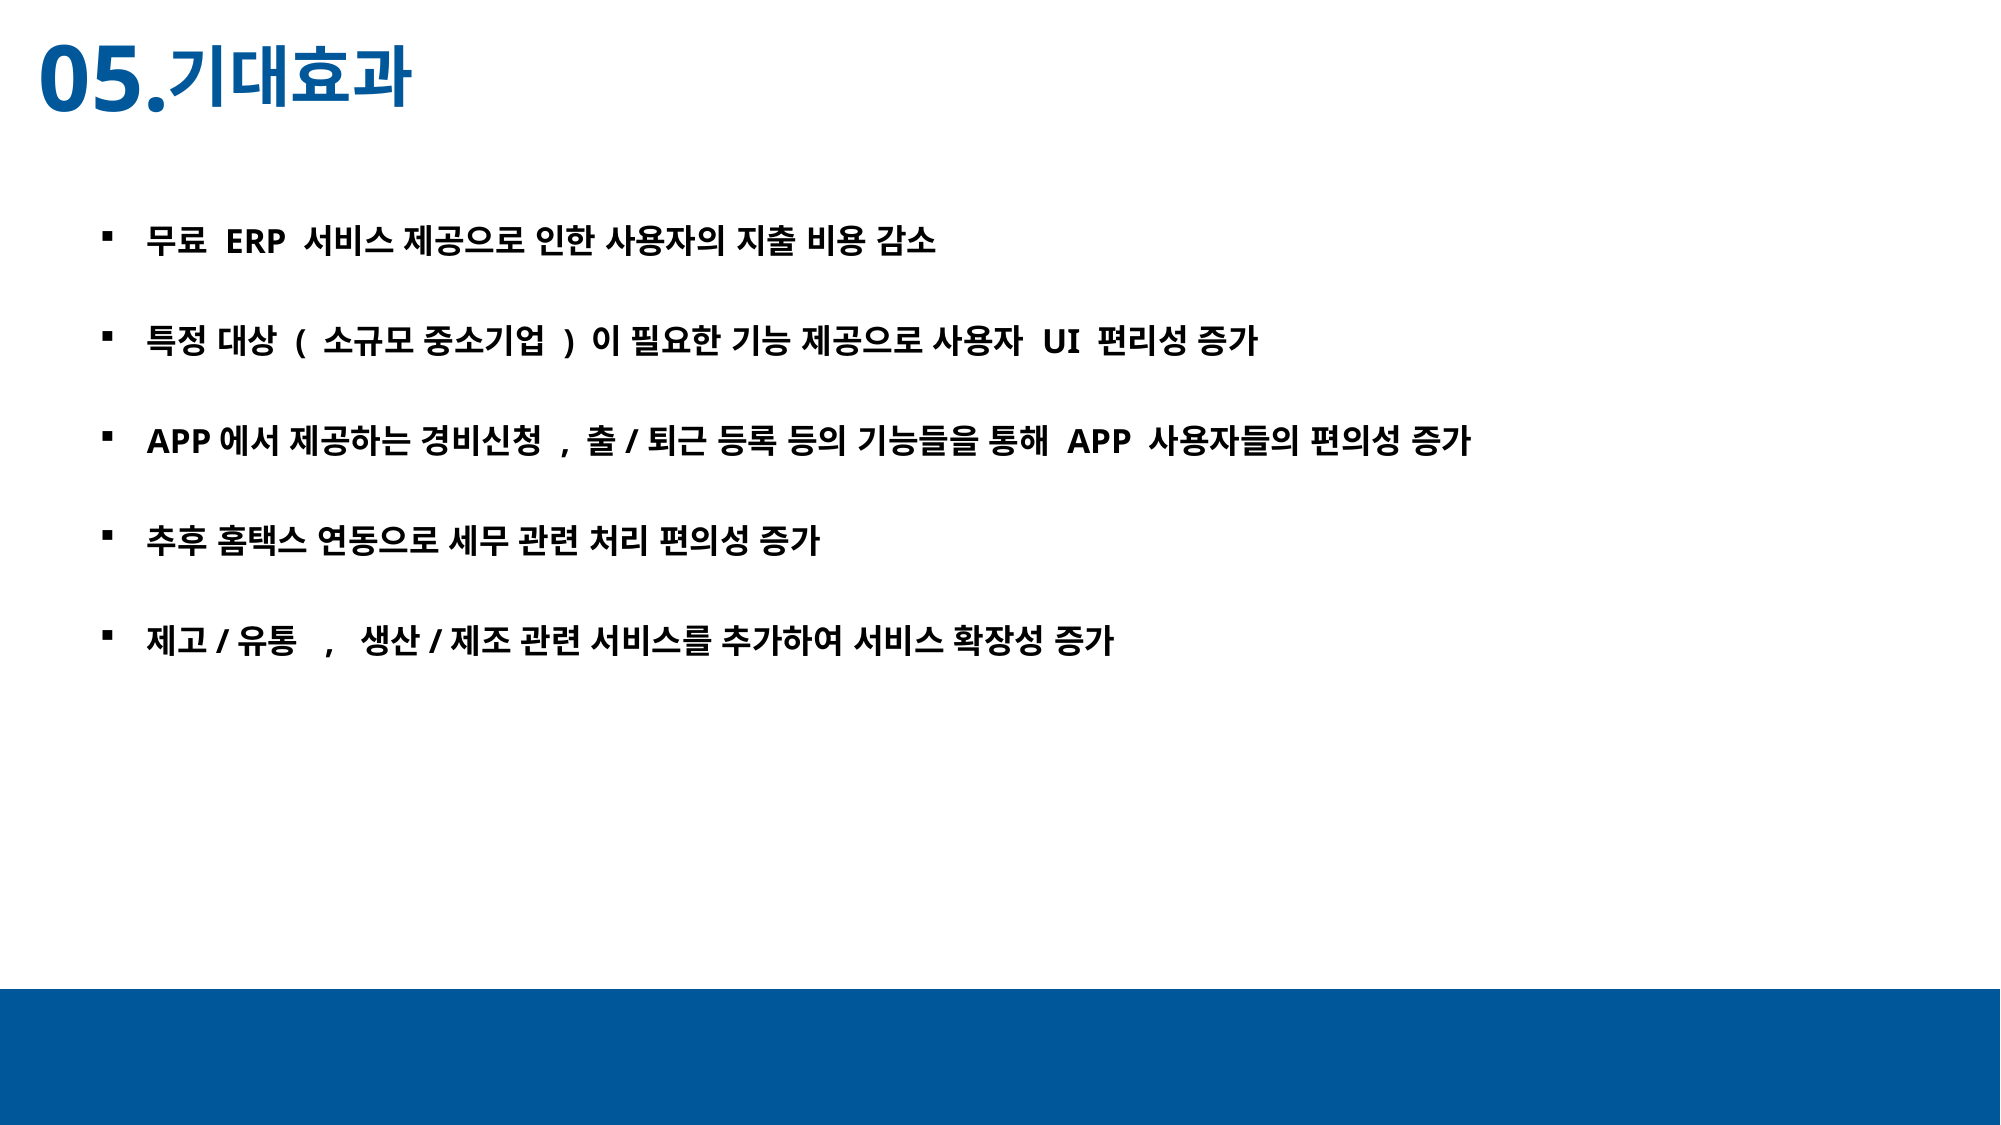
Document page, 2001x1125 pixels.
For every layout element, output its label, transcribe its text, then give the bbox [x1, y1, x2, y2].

text_box 무료 ERP 서비스 제공으로 인한 사용자의 지출 비용 감소 특정 대상 ( 소규모 중소기업 ) 이 필요한 기능 제공으로 사용자 UI 편리성 증가 APP에서 제공하는 경비신청 , 출/퇴근 등록 등의 기능들을 통해 APP 사용자들의 편의성 증가 추후 홈택스 연동으로 세무 관련 처리 편의성 증가 제고/유통 , 생산/제조 관련 서비스를 추가하여 서비스 확장성 증가 [85, 153, 1931, 813]
text_box 기대효과 [153, 27, 1000, 122]
text_box [0, 989, 2000, 1125]
text_box 05. [24, 12, 187, 137]
